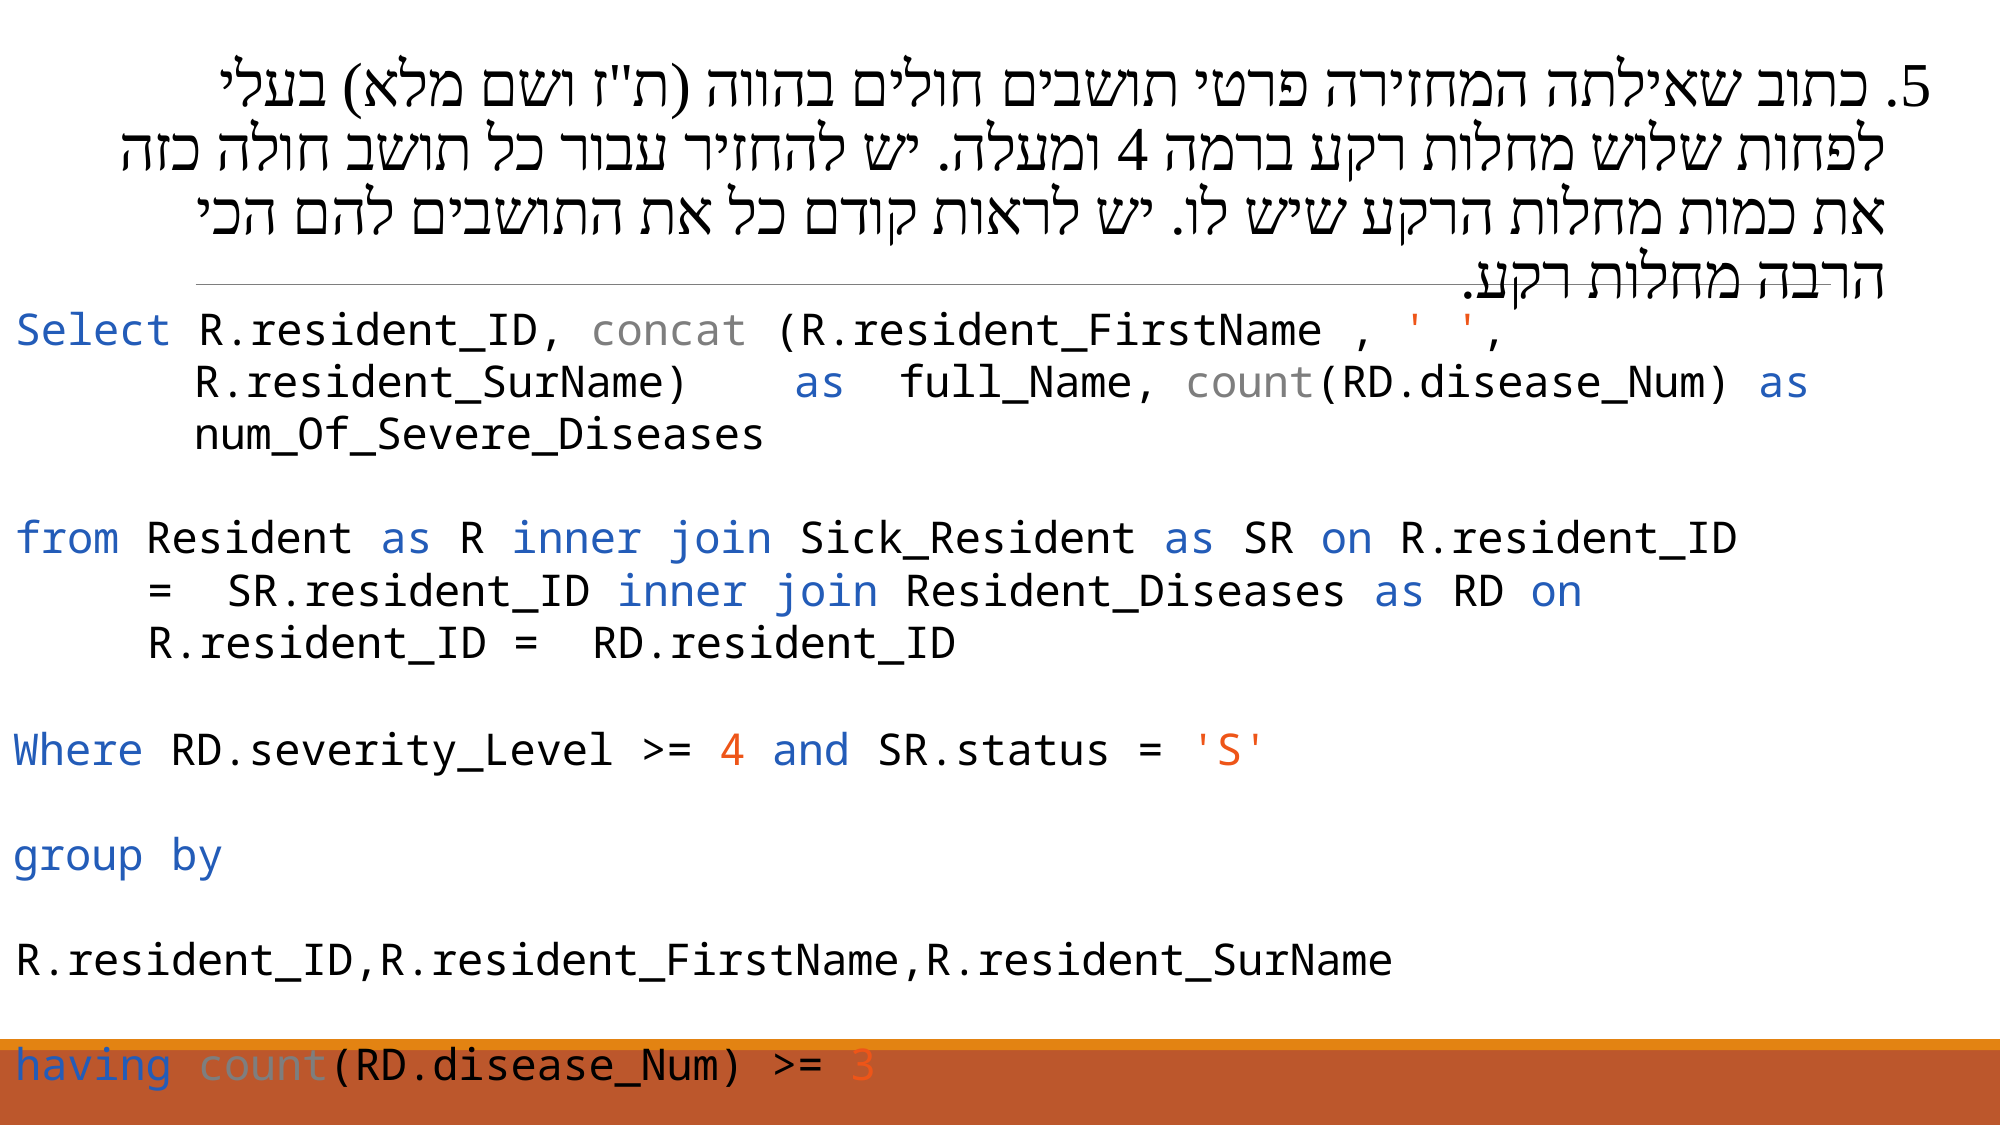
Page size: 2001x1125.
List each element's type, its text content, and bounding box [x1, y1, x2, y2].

title 5. כתוב שאילתה המחזירה פרטי תושבים חולים בהווה (ת"ז ושם מלא) בעלי לפחות שלוש מחלות רקע ברמה 4 ומעלה. יש להחזיר עבור כל תושב חולה כזה את כמות מחלות הרקע שיש לו. יש לראות קודם כל את התושבים להם הכי הרבה מחלות רקע. [110, 42, 1934, 297]
text_box Select R.resident_ID, concat (R.resident_FirstName , ' ', R.resident_SurName) as full_Name, count(RD.disease_Num) as num_Of_Severe_Diseases from Resident as R inner join Sick_Resident as SR on R.resident_ID = SR.resident_ID inner join Resident_Diseases as RD on R.resident_ID = RD.resident_ID Where RD.severity_Level >= 4 and SR.status = 'S' group by R.resident_ID,R.resident_FirstName,R.resident_SurName having count(RD.disease_Num) >= 3 order by num_Of_Severe_Diseases desc; [12, 297, 1959, 1125]
